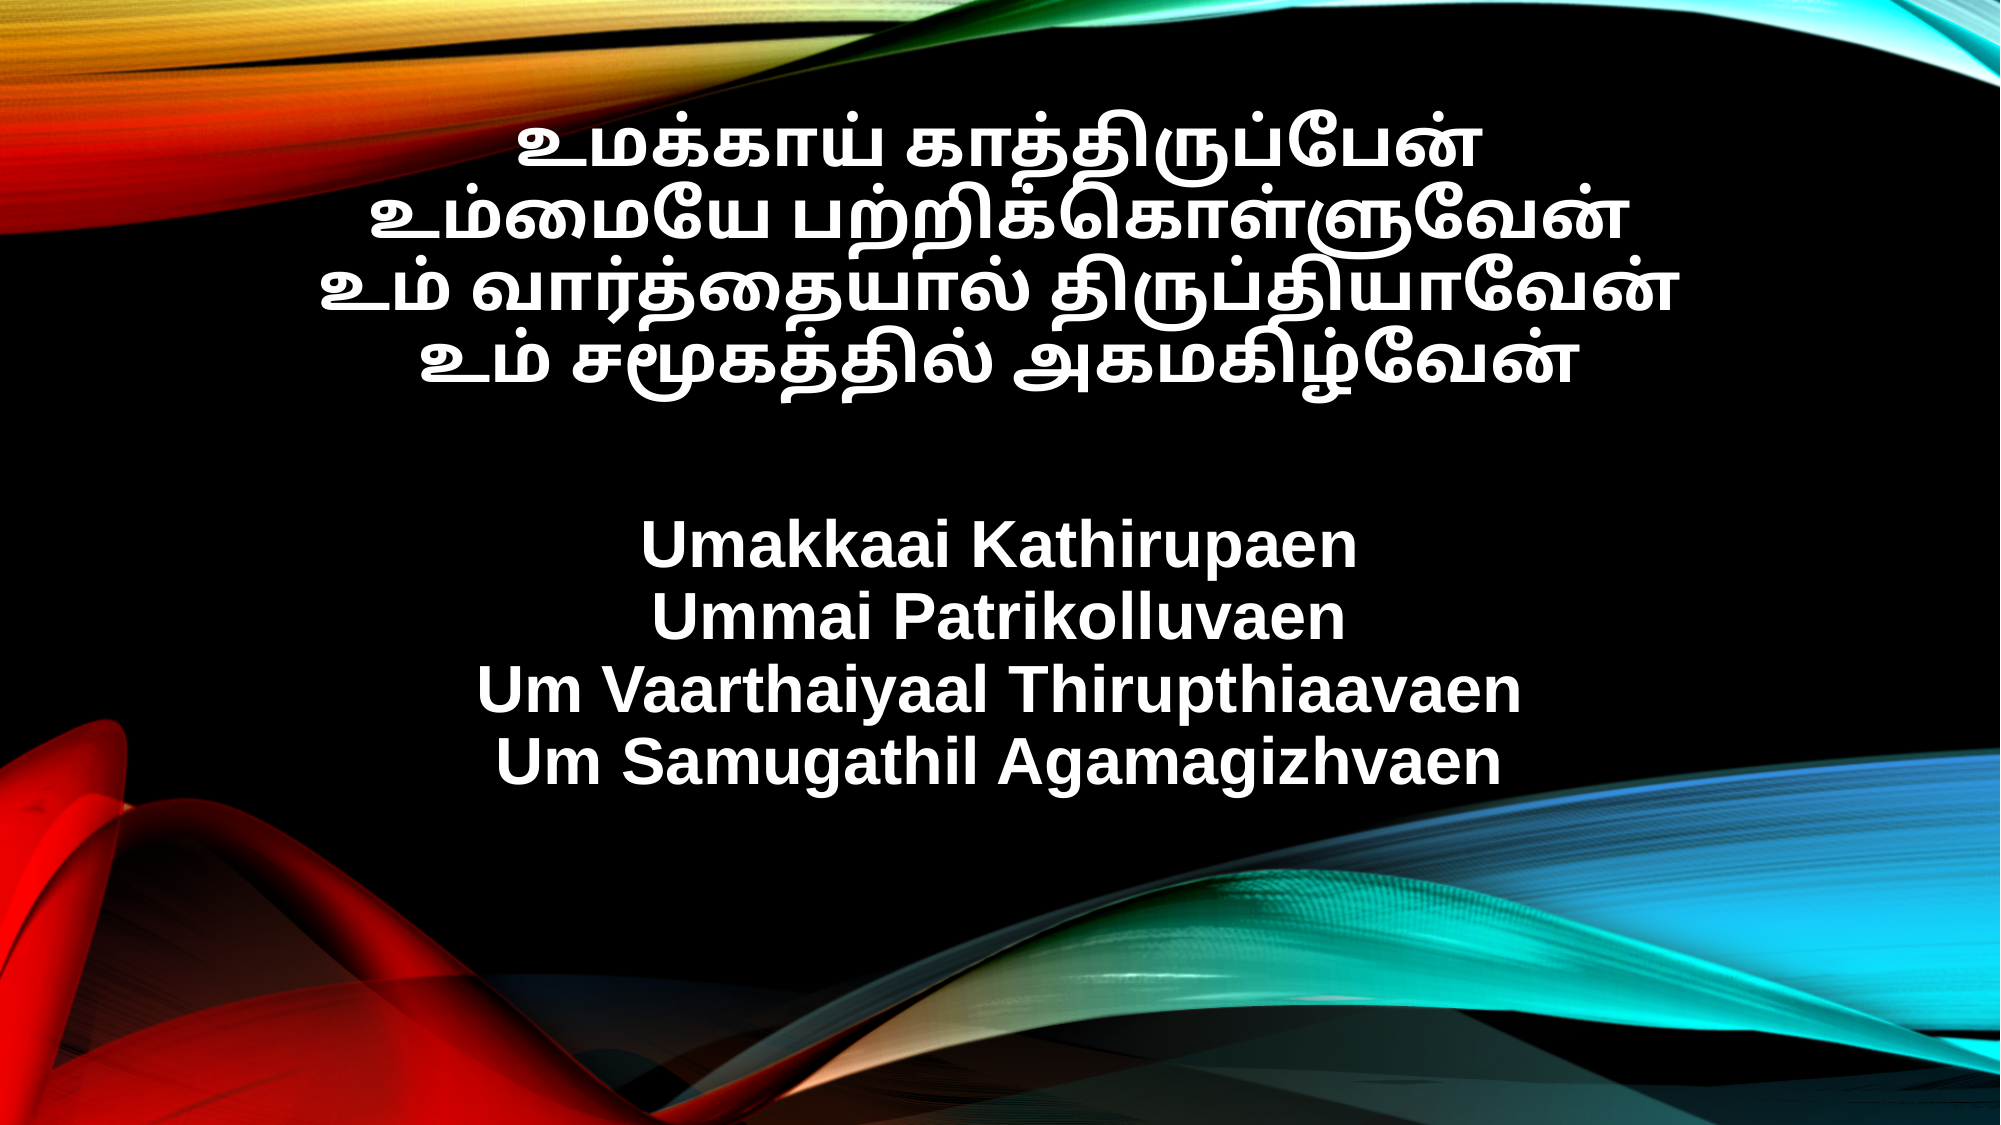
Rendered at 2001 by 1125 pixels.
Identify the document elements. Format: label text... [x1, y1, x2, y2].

subtitle உமக்காய் காத்திருப்பேன் உம்மையே பற்றிக்கொள்ளுவேன் உம் வார்த்தையால் திருப்தியாவேன் உம் சமூகத்தில் அகமகிழ்வேன் Umakkaai Kathirupaen Ummai Patrikolluvaen Um Vaarthaiyaal Thirupthiaavaen Um Samugathil Agamagizhvaen [0, 0, 2000, 1125]
